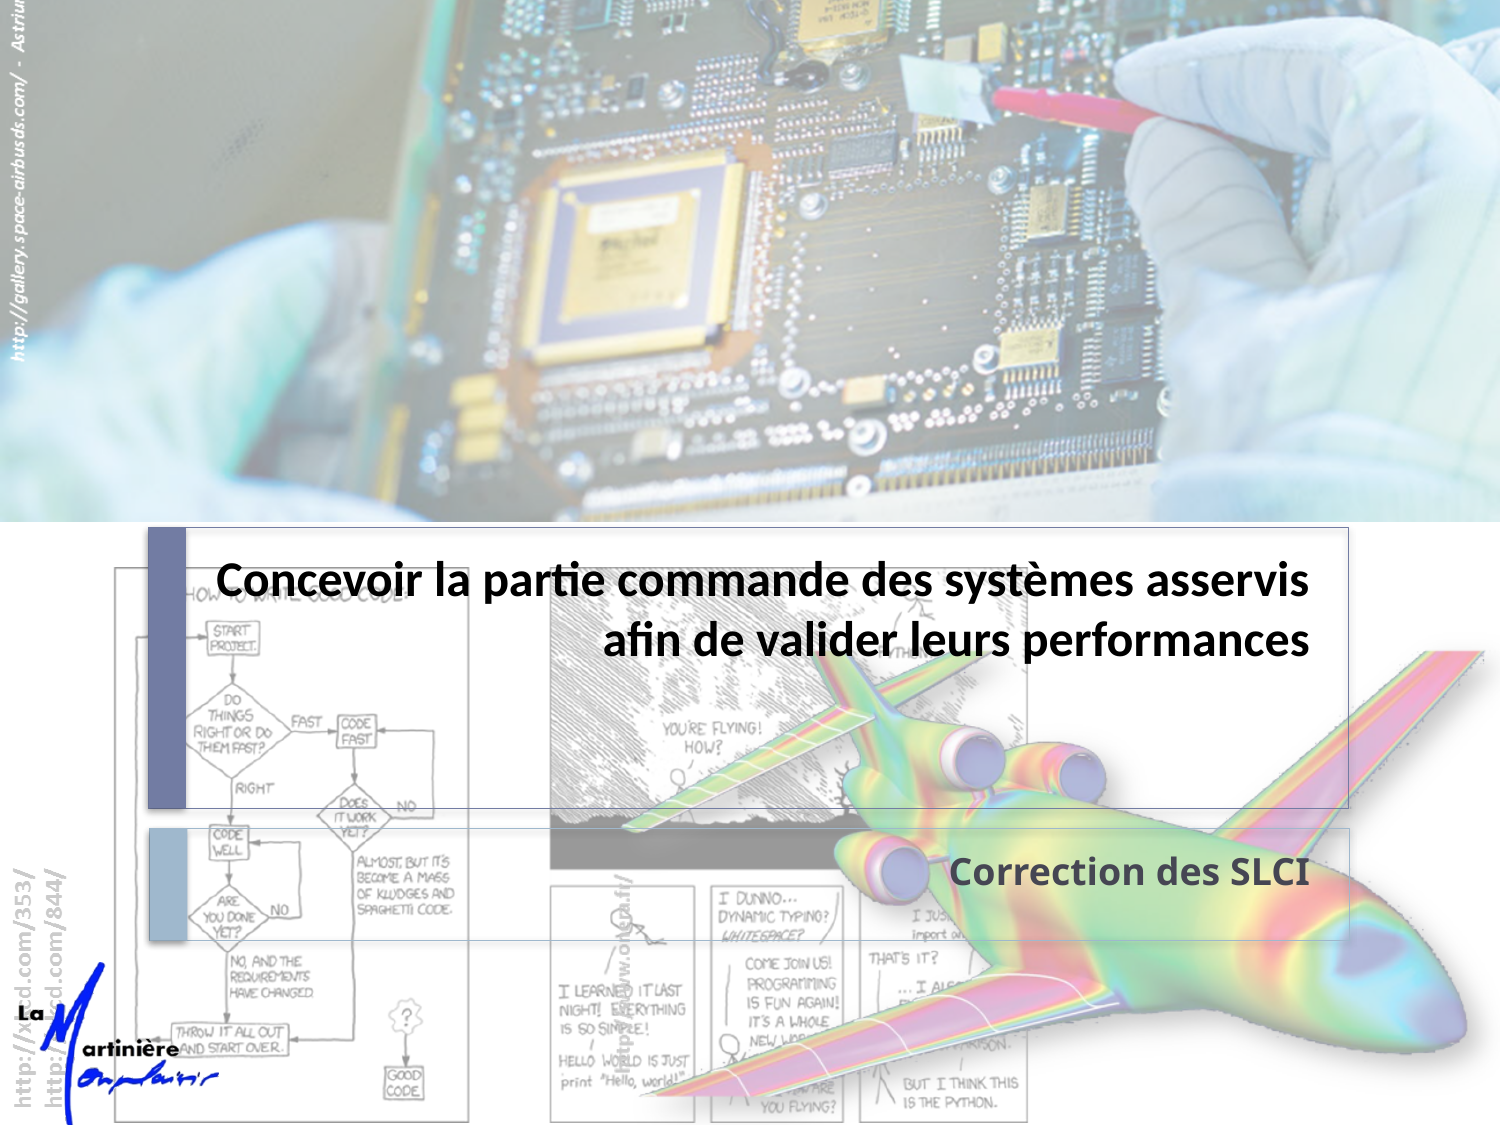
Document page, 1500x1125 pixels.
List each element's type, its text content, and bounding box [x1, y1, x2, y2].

picture [17, 962, 219, 1125]
subtitle Correction des SLCI [200, 840, 1325, 929]
title Concevoir la partie commande des systèmes asservis afin de valider leurs performances [200, 539, 1325, 800]
